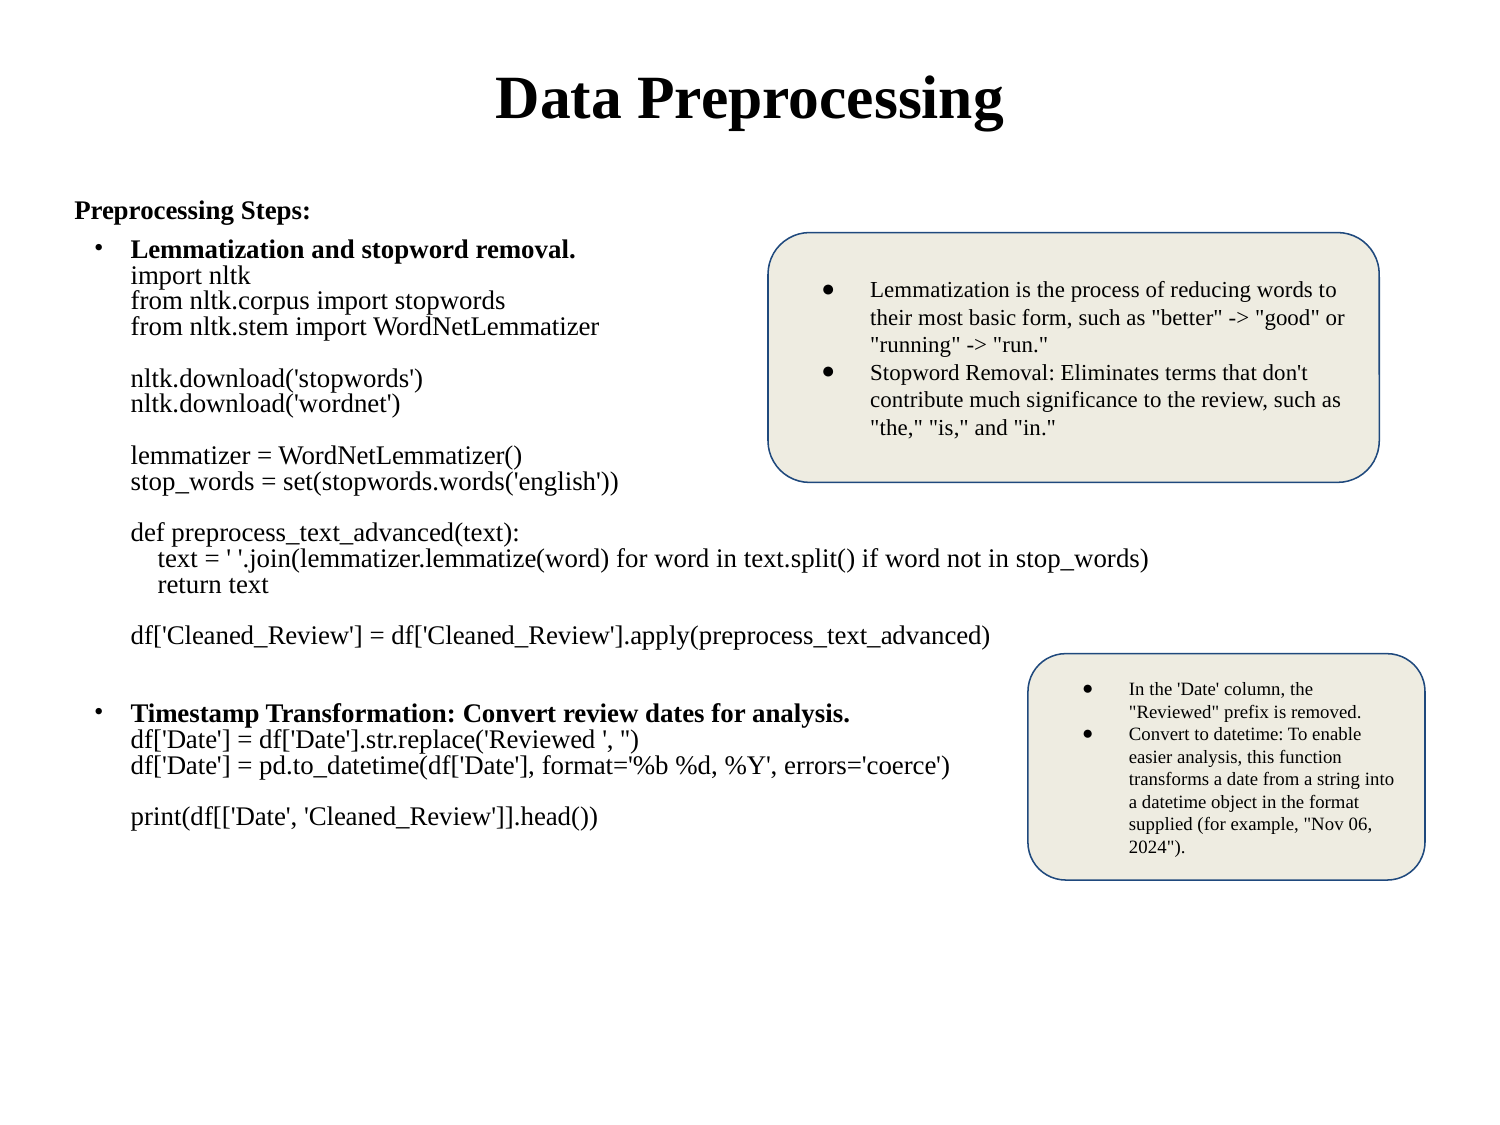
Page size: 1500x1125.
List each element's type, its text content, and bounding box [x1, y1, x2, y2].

text_box Lemmatization is the process of reducing words to their most basic form, such as "better" -> "good" or "running" -> "run." Stopword Removal: Eliminates terms that don't contribute much significance to the review, such as "the," "is," and "in." [768, 232, 1380, 483]
title Data Preprocessing [75, 0, 1425, 188]
list Preprocessing Steps: Lemmatization and stopword removal. import nltk from nltk.corpus import stopwords from nltk.stem import WordNetLemmatizer nltk.download('stopwords') nltk.download('wordnet') lemmatizer = WordNetLemmatizer() stop_words = set(stopwords.words('english')) def preprocess_text_advanced(text): text = ' '.join(lemmatizer.lemmatize(word) for word in text.split() if word not in stop_words) return text df['Cleaned_Review'] = df['Cleaned_Review'].apply(preprocess_text_advanced) Timestamp Transformation: Convert review dates for analysis. df['Date'] = df['Date'].str.replace('Reviewed ', '') df['Date'] = pd.to_datetime(df['Date'], format='%b %d, %Y', errors='coerce') print(df[['Date', 'Cleaned_Review']].head()) [59, 191, 1410, 934]
text_box In the 'Date' column, the "Reviewed" prefix is removed. Convert to datetime: To enable easier analysis, this function transforms a date from a string into a datetime object in the format supplied (for example, "Nov 06, 2024"). [1027, 653, 1426, 881]
